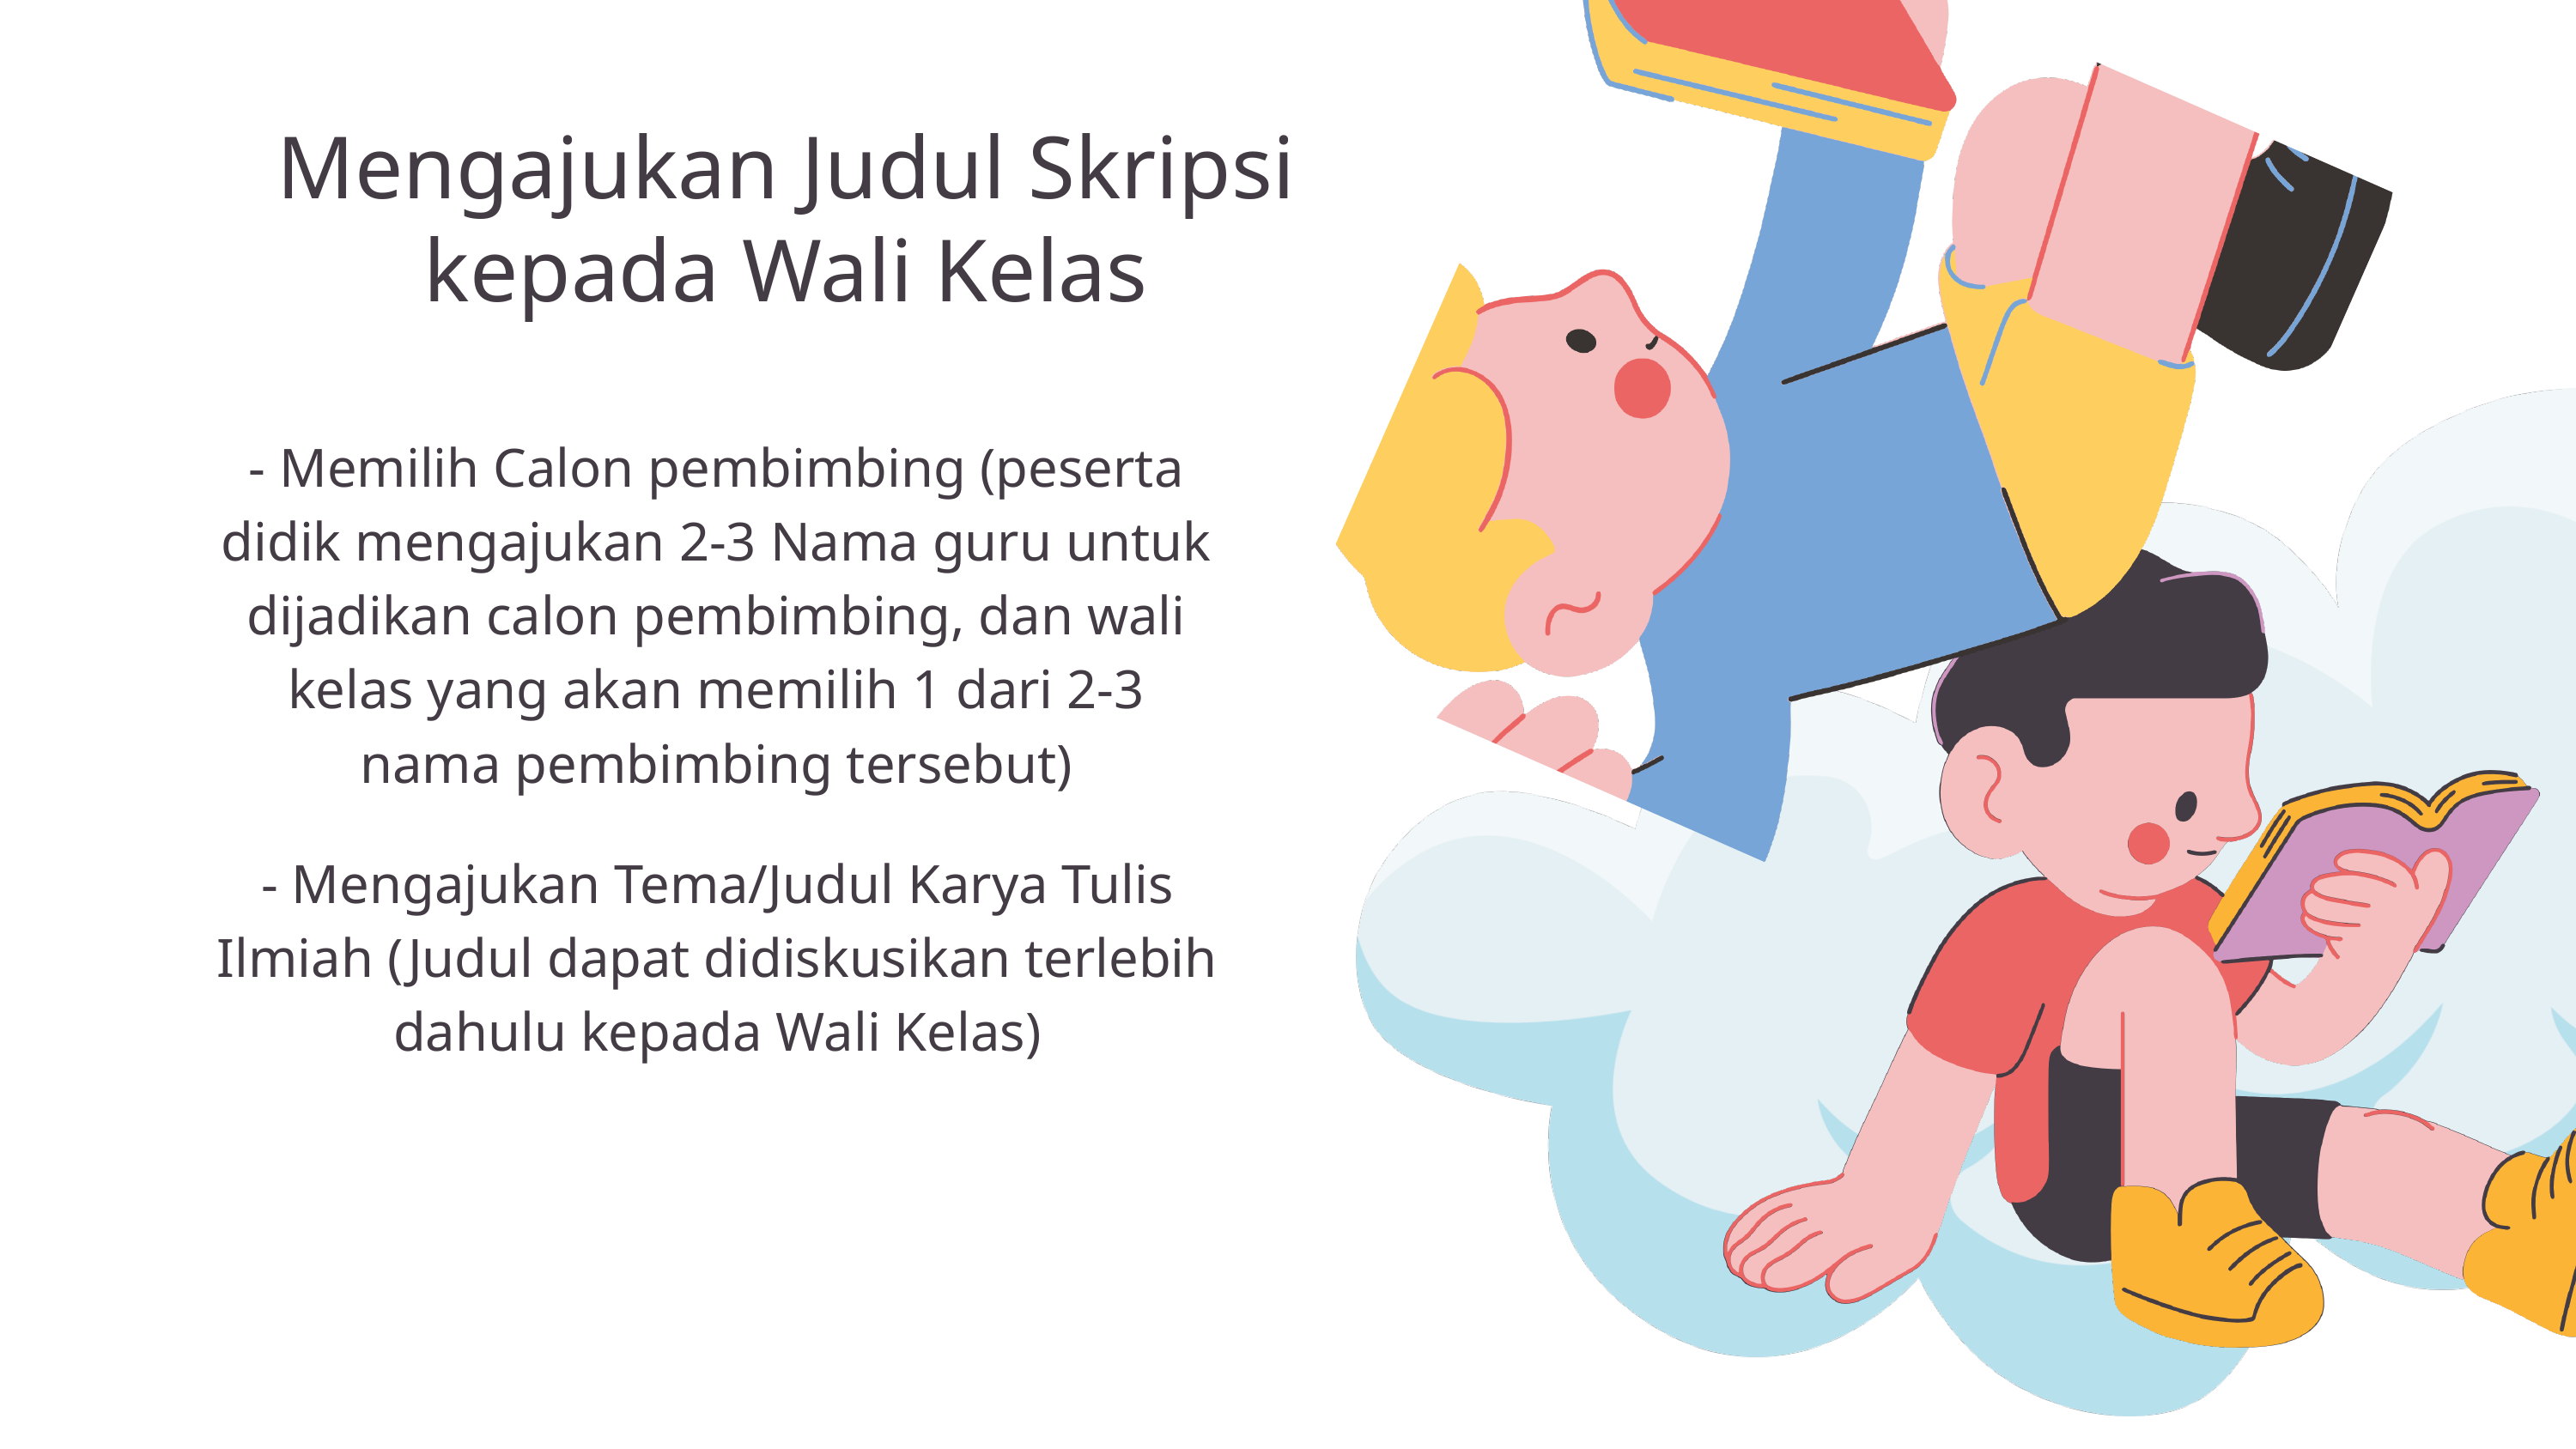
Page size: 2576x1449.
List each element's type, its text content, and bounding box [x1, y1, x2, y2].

text_box Mengajukan Judul Skripsi kepada Wali Kelas [144, 112, 1428, 319]
text_box [1288, 0, 2398, 987]
text_box [1355, 388, 1404, 498]
text_box [2244, 388, 2576, 546]
text_box [1355, 682, 2576, 1416]
text_box - Mengajukan Tema/Judul Karya Tulis Ilmiah (Judul dapat didiskusikan terlebih dahulu kepada Wali Kelas) [215, 840, 1221, 1062]
text_box - Memilih Calon pembimbing (peserta didik mengajukan 2-3 Nama guru untuk dijadikan calon pembimbing, dan wali kelas yang akan memilih 1 dari 2-3 nama pembimbing tersebut) [213, 423, 1219, 794]
text_box [1722, 546, 2576, 1348]
